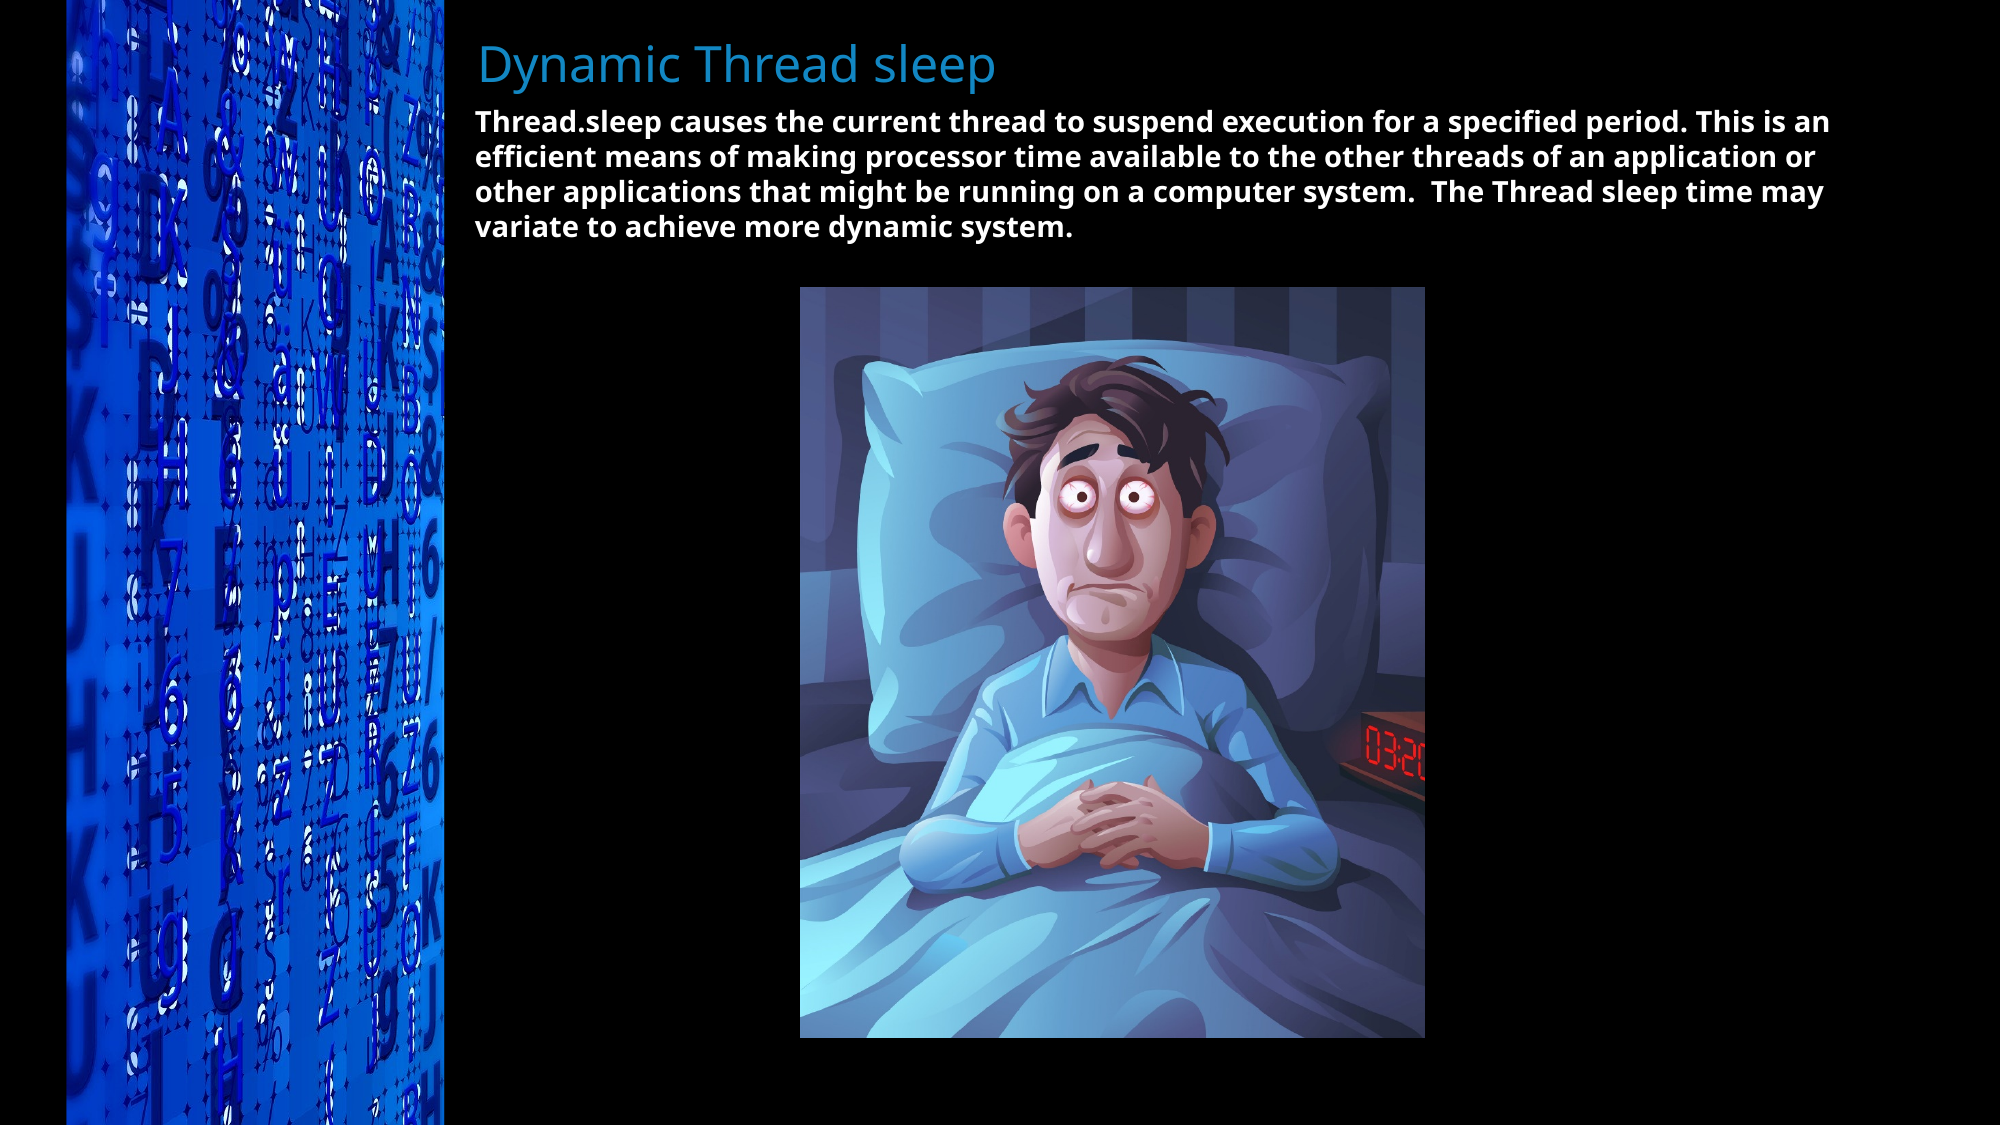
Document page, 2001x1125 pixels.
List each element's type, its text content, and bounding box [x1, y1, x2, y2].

text_box Thread.sleep causes the current thread to suspend execution for a specified period. This is an efficient means of making processor time available to the other threads of an application or other applications that might be running on a computer system. The Thread sleep time may variate to achieve more dynamic system. [474, 101, 1880, 244]
picture [799, 287, 1425, 1038]
picture [66, 0, 445, 1125]
text_box Dynamic Thread sleep [474, 30, 2000, 93]
